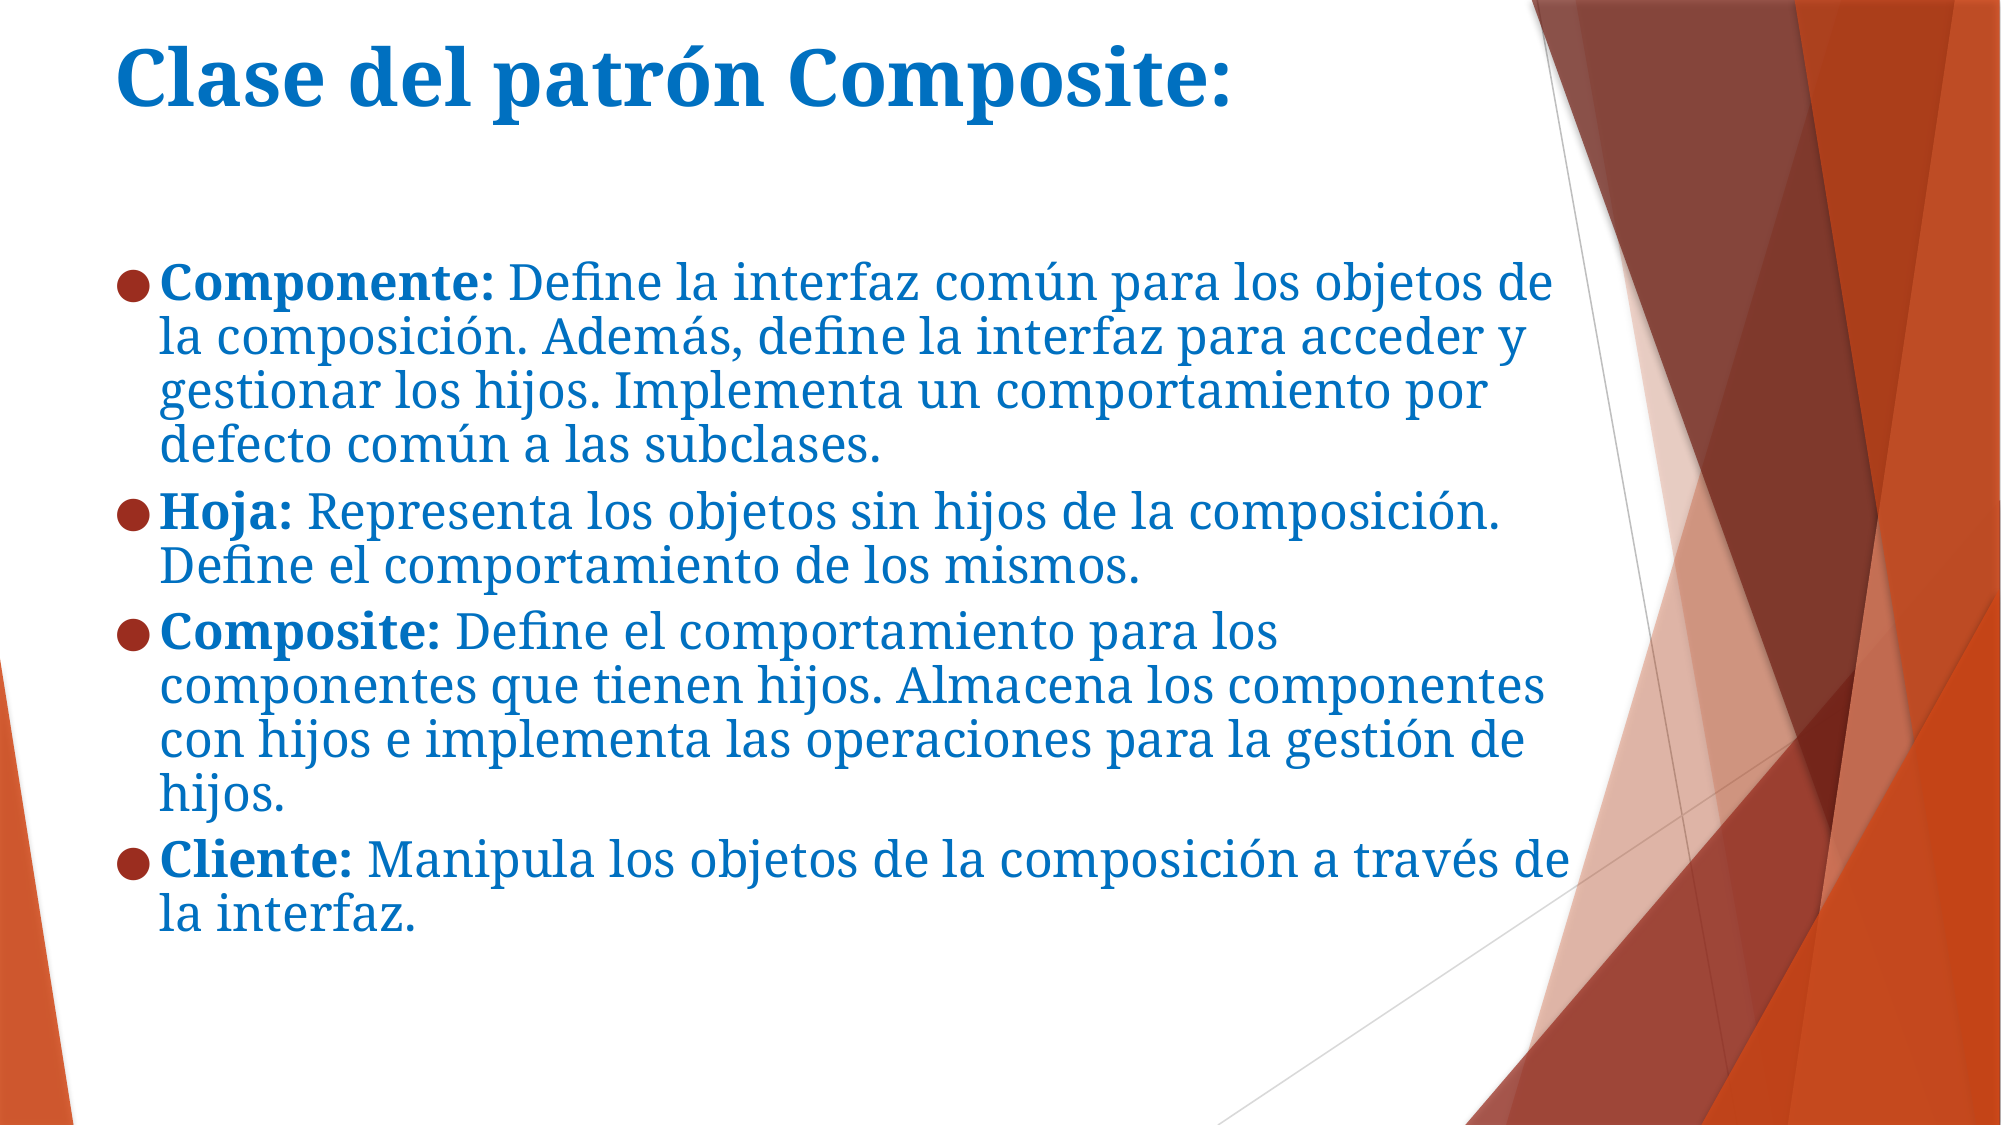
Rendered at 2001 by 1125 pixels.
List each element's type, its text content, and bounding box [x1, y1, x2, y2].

list Componente: Define la interfaz común para los objetos de la composición. Además, define la interfaz para acceder y gestionar los hijos. Implementa un comportamiento por defecto común a las subclases. Hoja: Representa los objetos sin hijos de la composición. Define el comportamiento de los mismos. Composite: Define el comportamiento para los componentes que tienen hijos. Almacena los componentes con hijos e implementa las operaciones para la gestión de hijos. Cliente: Manipula los objetos de la composición a través de la interfaz. [99, 249, 1620, 1000]
title Clase del patrón Composite: [99, 24, 1900, 225]
